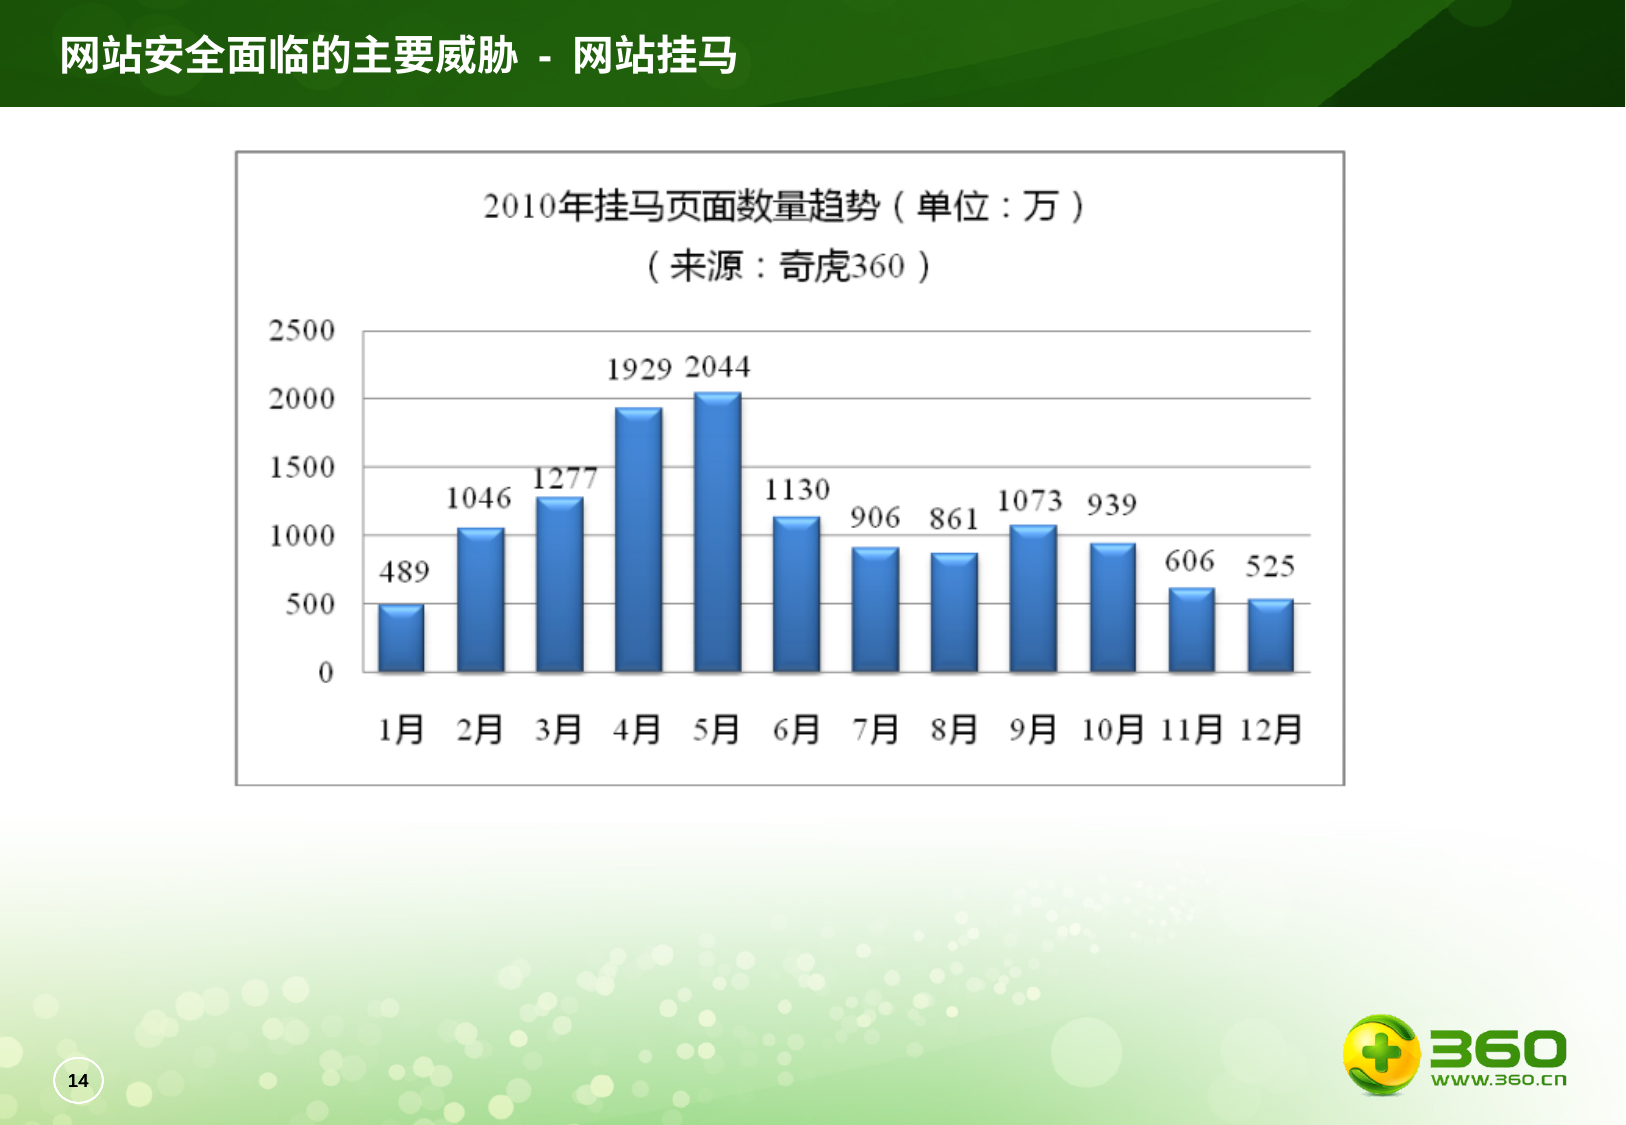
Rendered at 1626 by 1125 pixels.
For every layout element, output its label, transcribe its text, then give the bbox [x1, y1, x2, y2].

text_box 网站安全面临的主要威胁 - 网站挂马 [44, 21, 1466, 86]
picture [0, 0, 1626, 1125]
text_box 13 [54, 1057, 103, 1103]
